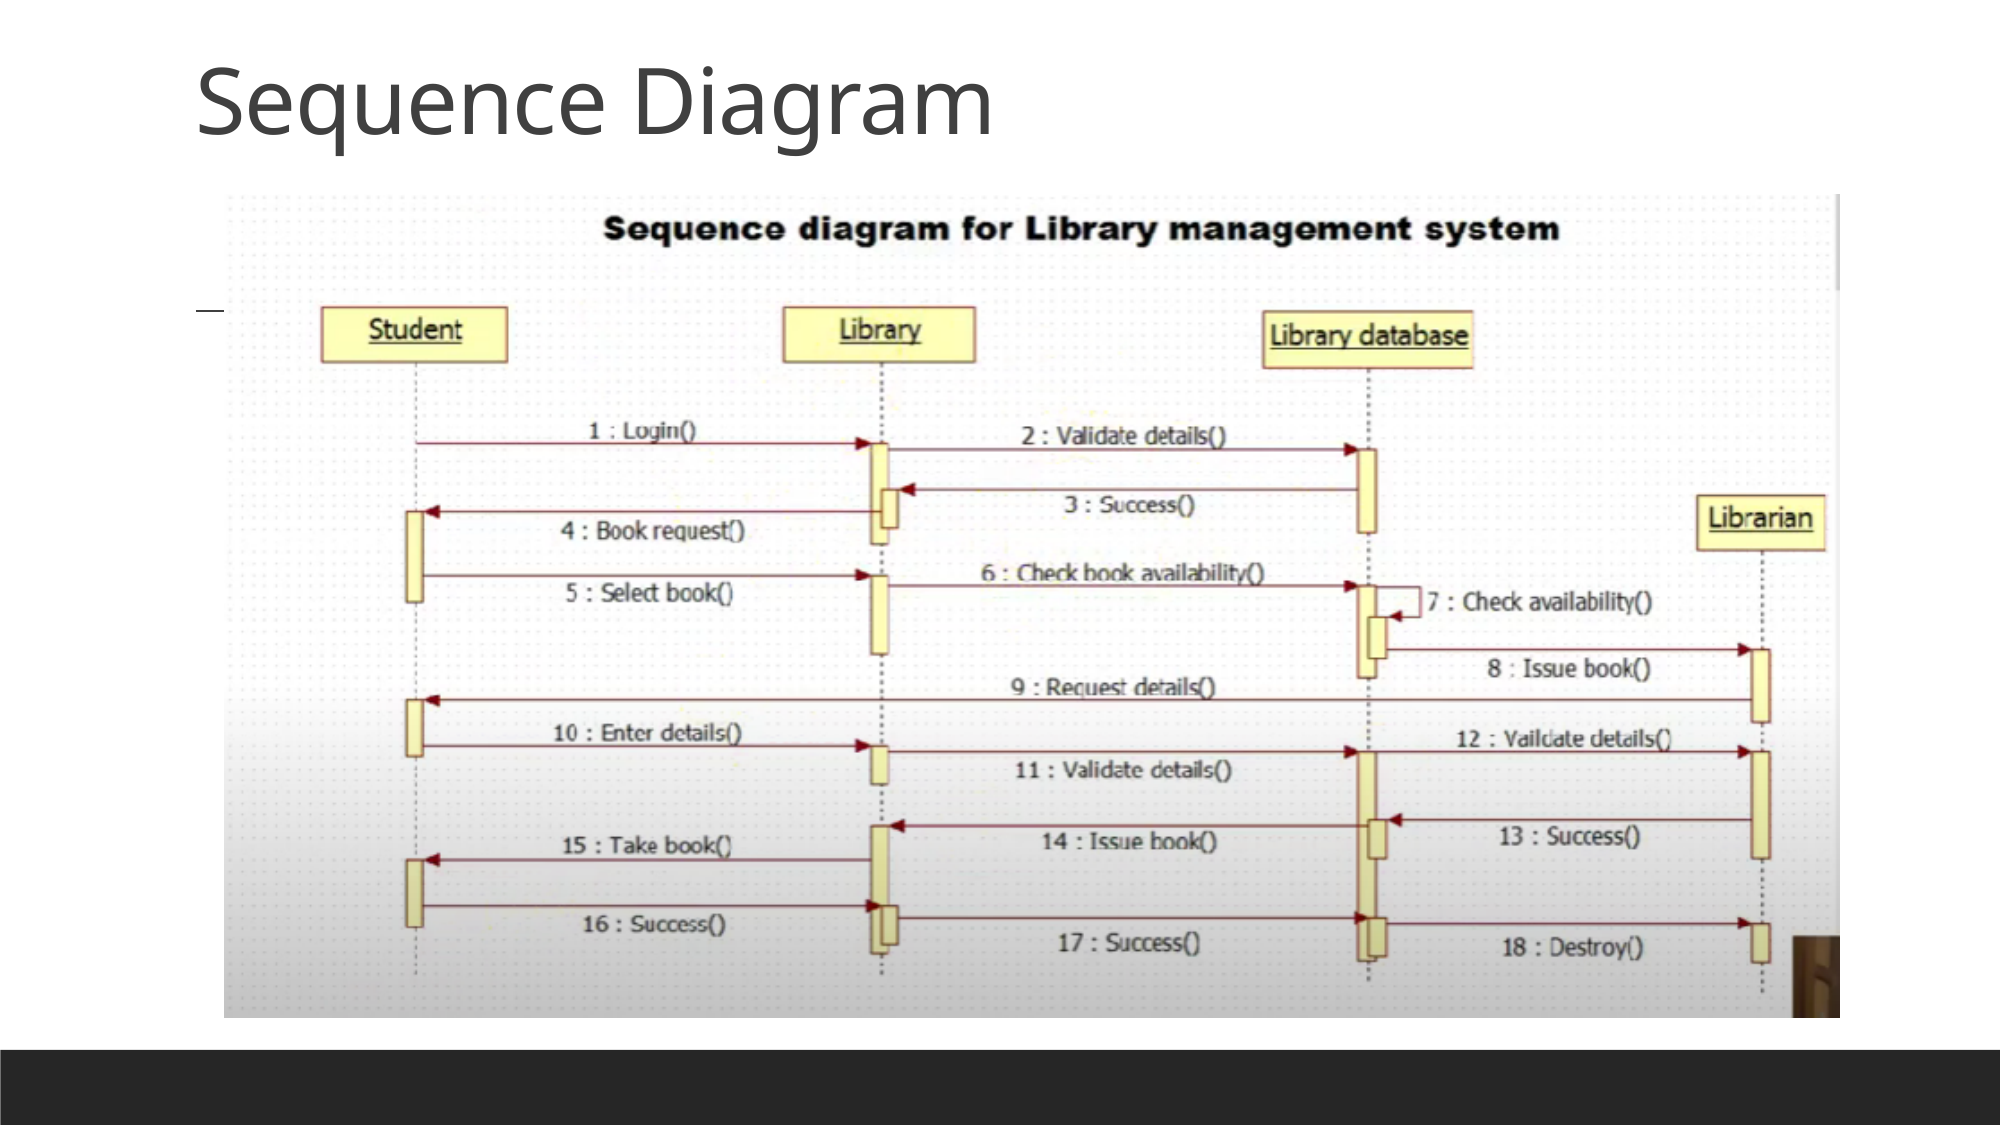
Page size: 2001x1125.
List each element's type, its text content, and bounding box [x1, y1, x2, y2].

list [223, 193, 1840, 1019]
title Sequence Diagram [180, 47, 1830, 163]
